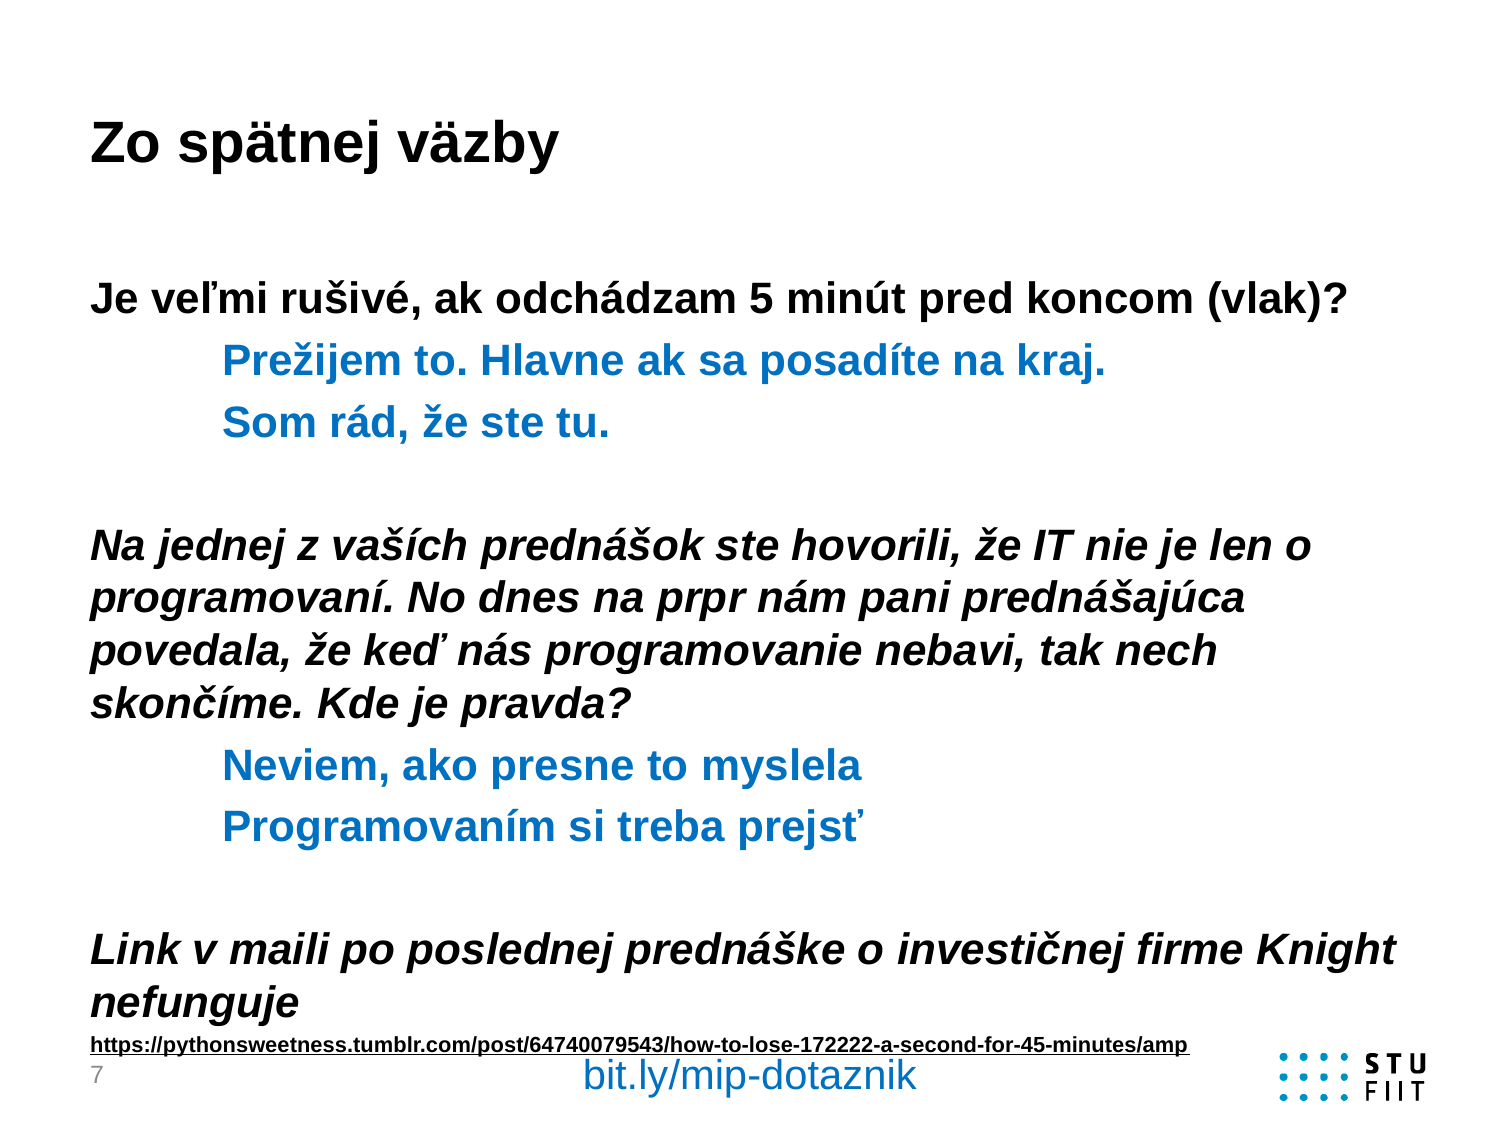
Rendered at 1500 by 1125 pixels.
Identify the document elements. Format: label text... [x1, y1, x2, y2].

footer bit.ly/mip-dotaznik [496, 1042, 1004, 1103]
picture [1269, 1045, 1436, 1118]
title Zo spätnej väzby [75, 45, 1425, 233]
list Je veľmi rušivé, ak odchádzam 5 minút pred koncom (vlak)? Prežijem to. Hlavne ak sa posadíte na kraj. Som rád, že ste tu. Na jednej z vaších prednášok ste hovorili, že IT nie je len o programovaní. No dnes na prpr nám pani prednášajúca povedala, že keď nás programovanie nebavi, tak nech skončíme. Kde je pravda? Neviem, ako presne to myslela Programovaním si treba prejsť Link v maili po poslednej prednáške o investičnej firme Knight nefunguje https://pythonsweetness.tumblr.com/post/64740079543/how-to-lose-172222-a-second-for-45-minutes/amp [75, 262, 1425, 1071]
slide_number 7 [75, 1043, 425, 1104]
